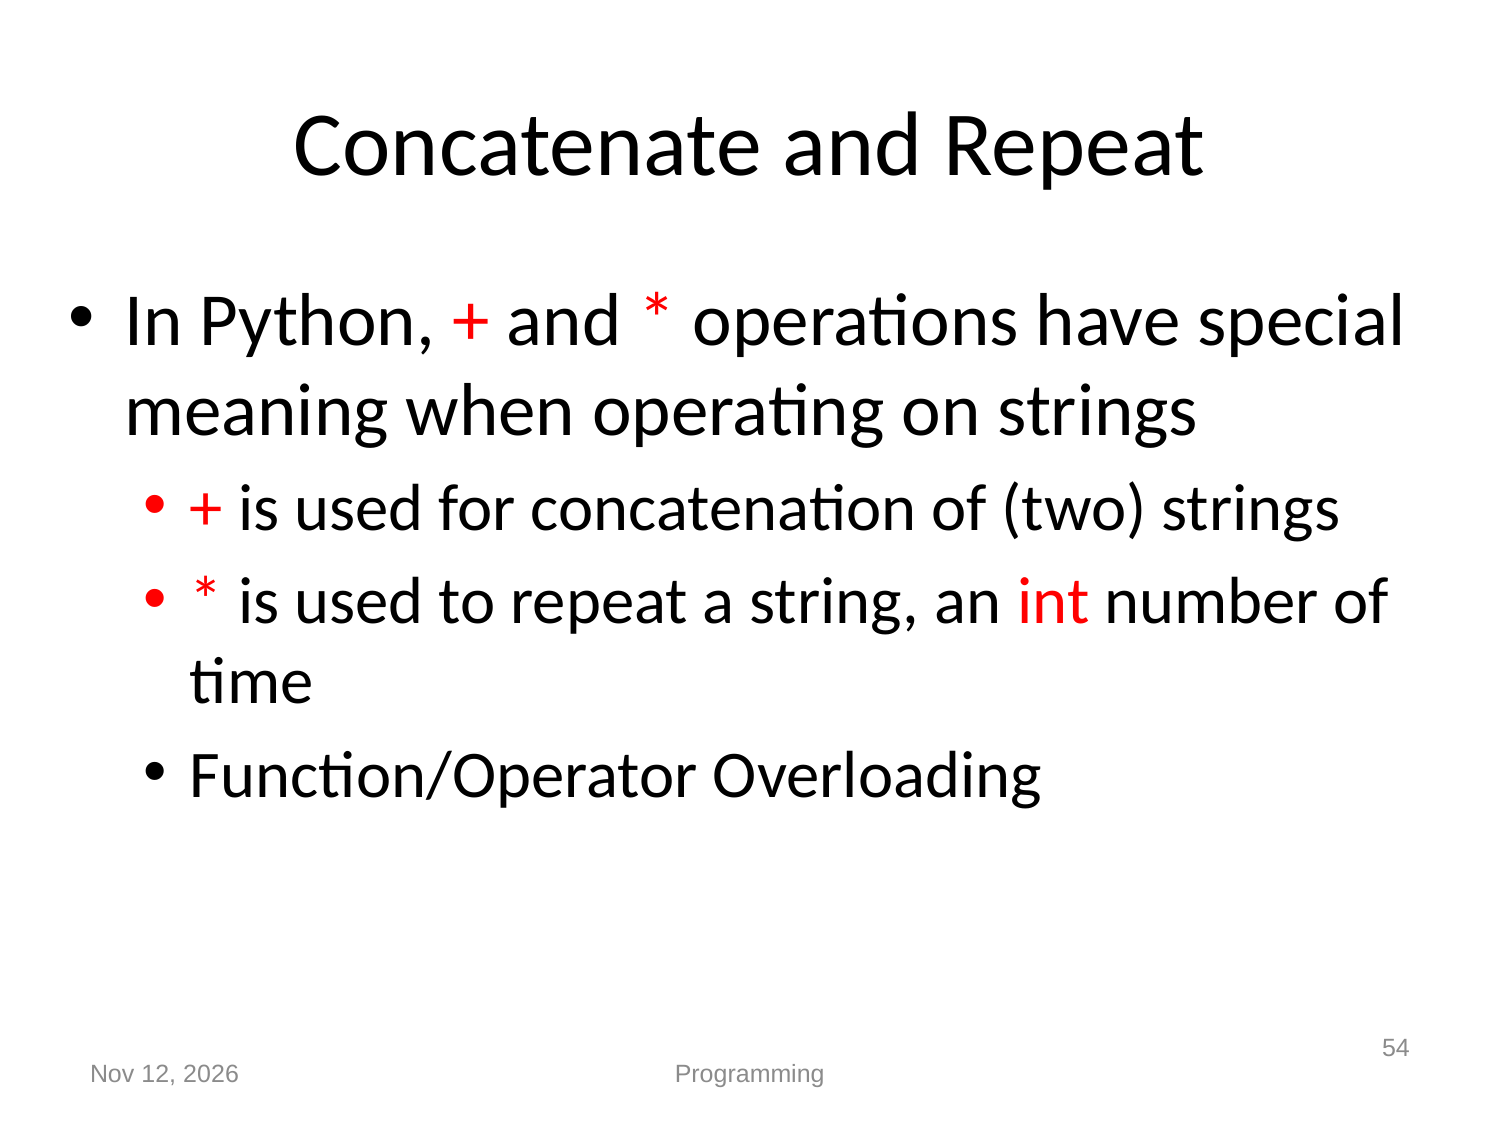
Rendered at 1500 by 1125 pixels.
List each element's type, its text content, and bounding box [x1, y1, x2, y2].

slide_number 54 [1074, 1016, 1425, 1077]
title Concatenate and Repeat [75, 45, 1425, 233]
slide_number Jan-25 [75, 1042, 425, 1103]
list In Python, + and * operations have special meaning when operating on strings + is used for concatenation of (two) strings * is used to repeat a string, an int number of time Function/Operator Overloading [53, 262, 1459, 1005]
footer Programming [512, 1042, 988, 1103]
